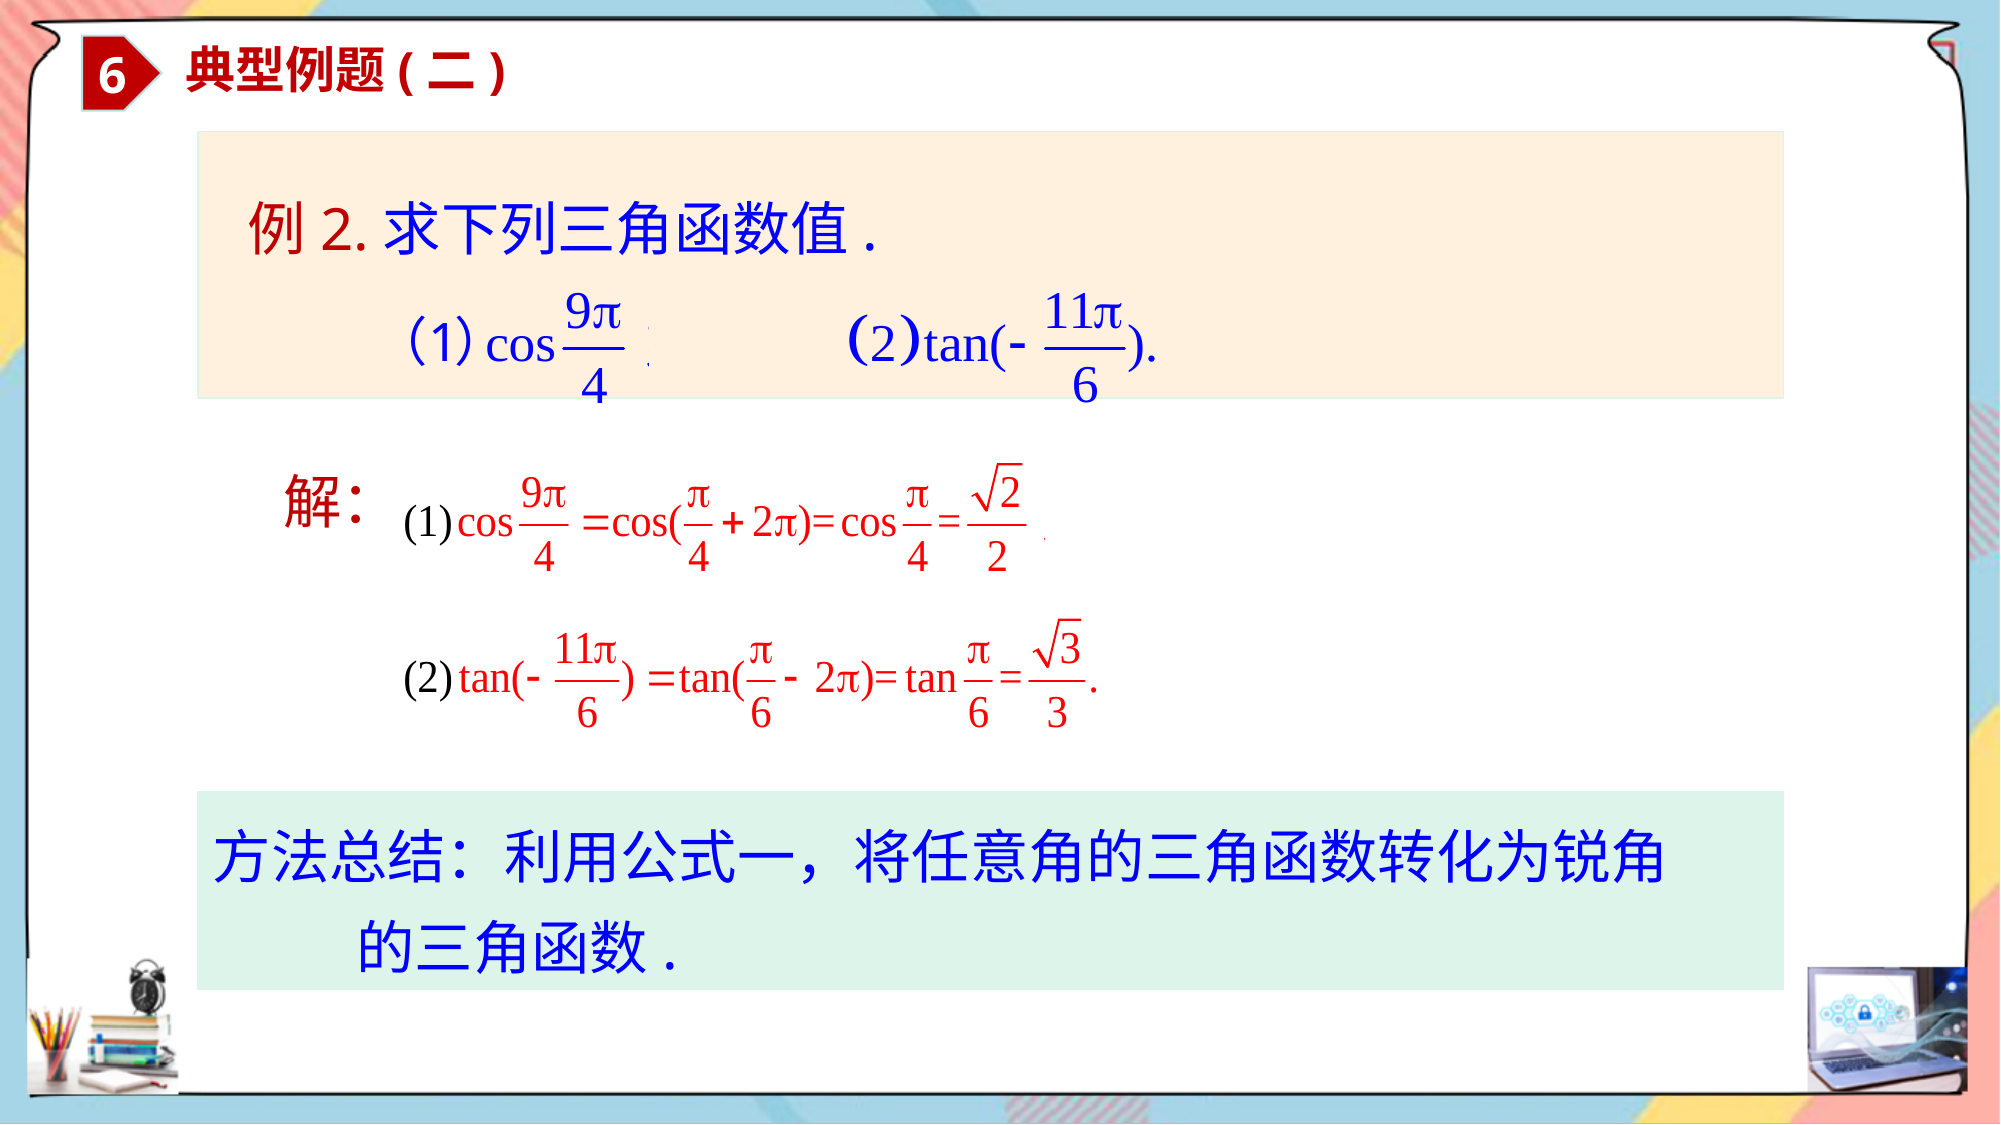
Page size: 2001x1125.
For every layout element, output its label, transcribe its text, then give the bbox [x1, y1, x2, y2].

text_box 例2.求下列三角函数值. [232, 149, 1760, 270]
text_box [844, 282, 1160, 410]
text_box 6 [82, 35, 162, 111]
text_box 典型例题(二) [162, 38, 796, 99]
text_box [198, 131, 1784, 398]
text_box 方法总结：利用公式一，将任意角的三角函数转化为锐角 的三角函数. [198, 792, 1784, 989]
picture [0, 0, 2001, 1125]
text_box 解： [268, 457, 400, 543]
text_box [400, 612, 1101, 733]
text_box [400, 456, 1045, 578]
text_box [400, 281, 649, 410]
